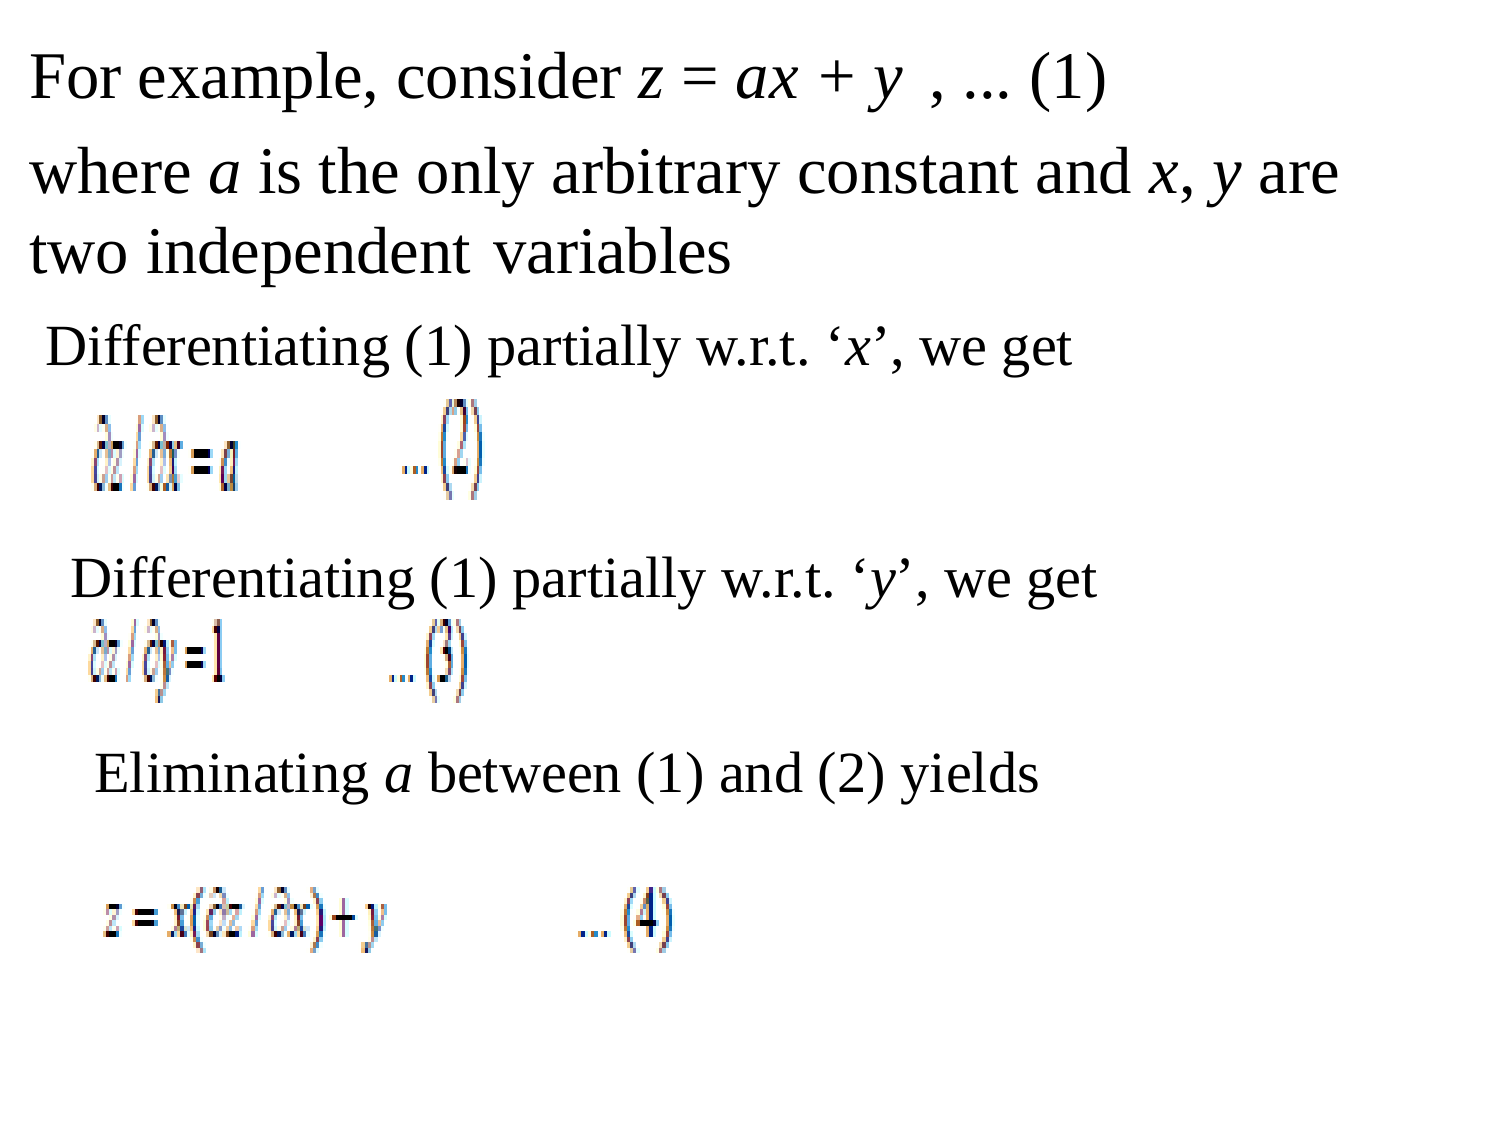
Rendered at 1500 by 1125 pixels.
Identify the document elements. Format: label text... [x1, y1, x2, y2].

text_box Differentiating (1) partially w.r.t. ‘x’, we get [30, 299, 1103, 385]
picture [74, 399, 488, 526]
text_box Differentiating (1) partially w.r.t. ‘y’, we get [55, 532, 1113, 617]
picture [87, 849, 676, 965]
text_box For example, consider z = ax + y , ... (1) where a is the only arbitrary constant and x, y are two independent variables [12, 24, 1413, 295]
picture [74, 612, 476, 738]
text_box Eliminating a between (1) and (2) yields [79, 726, 1056, 812]
